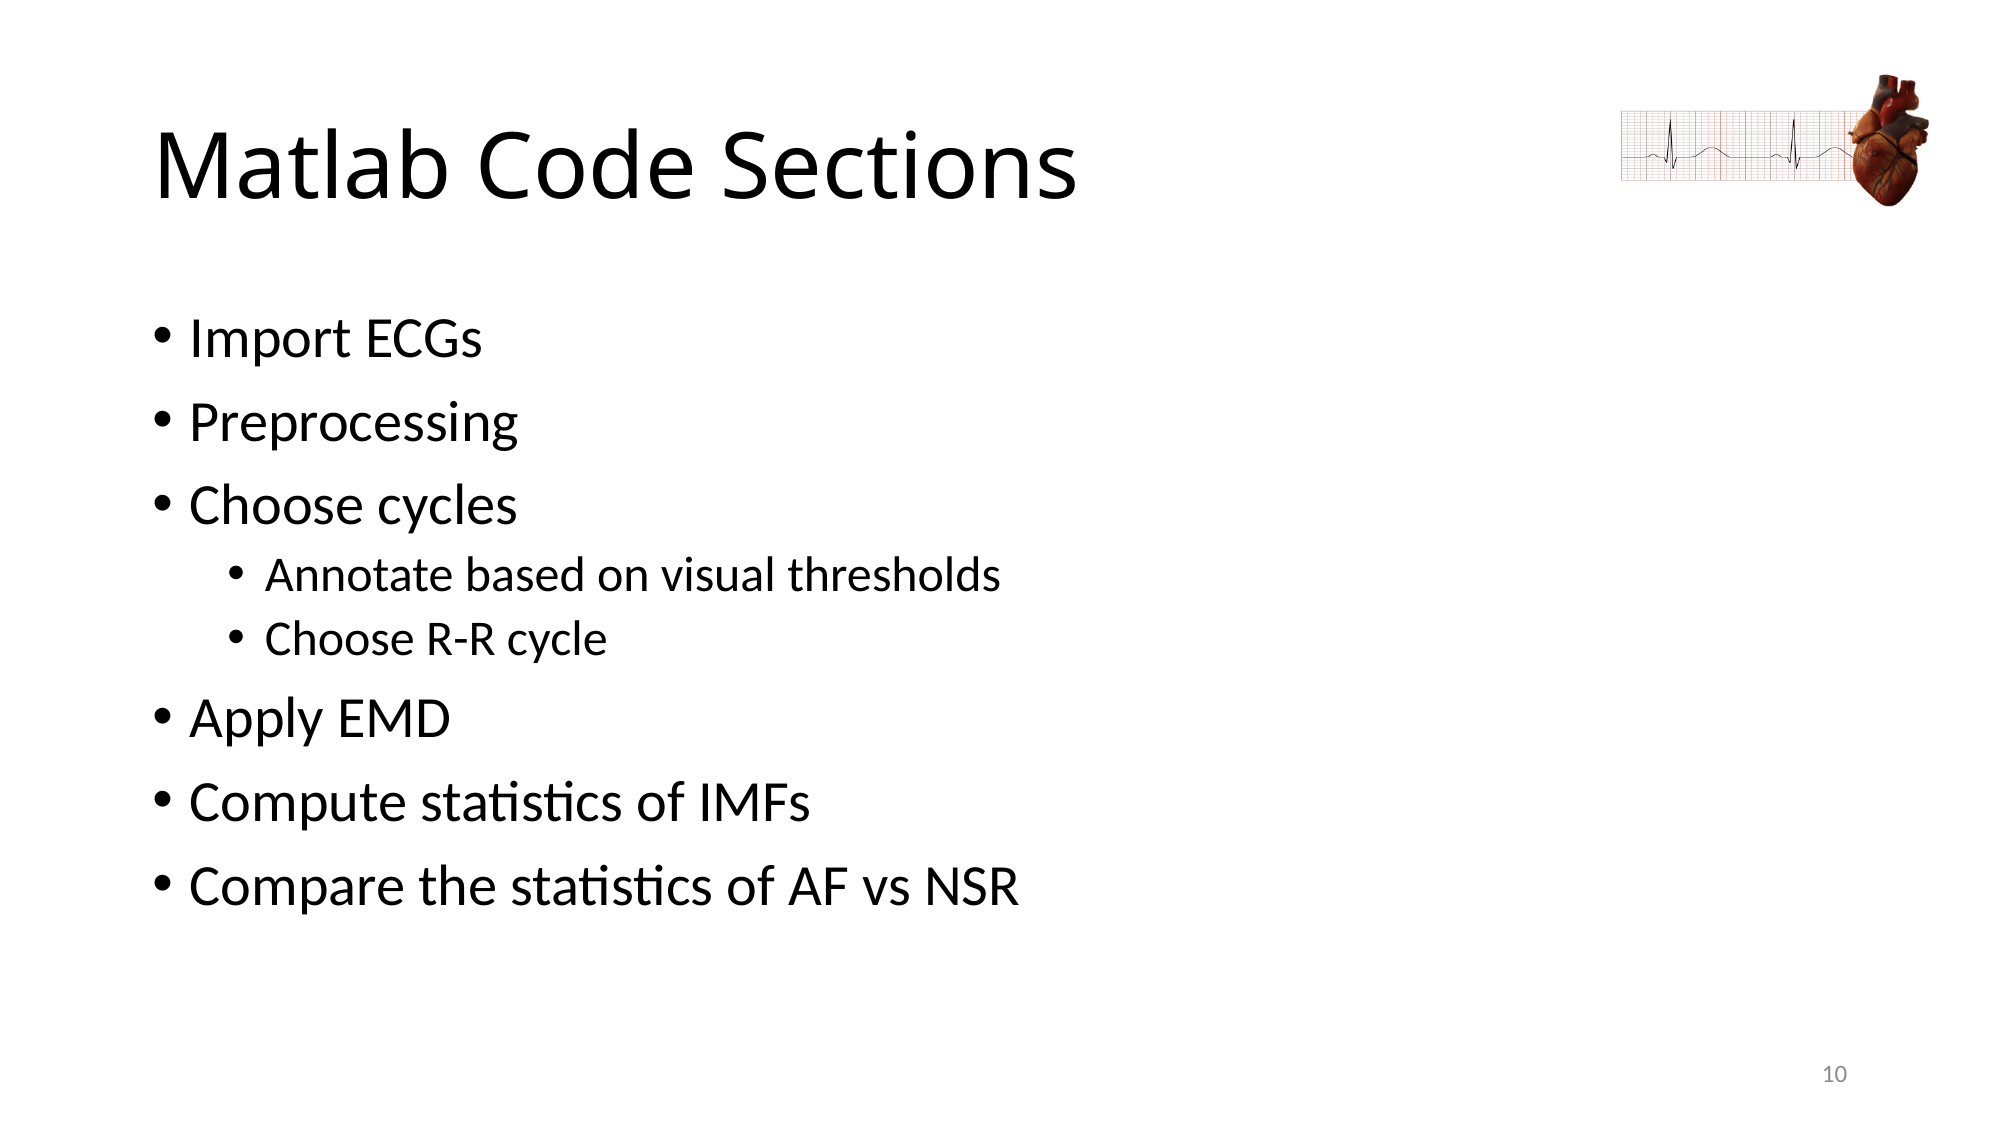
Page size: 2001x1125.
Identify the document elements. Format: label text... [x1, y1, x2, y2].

slide_number 10 [1412, 1042, 1863, 1103]
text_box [1610, 32, 1959, 246]
list Import ECGs Preprocessing Choose cycles Annotate based on visual thresholds Choose R-R cycle Apply EMD Compute statistics of IMFs Compare the statistics of AF vs NSR [137, 299, 1863, 1014]
title Matlab Code Sections [137, 59, 1863, 278]
